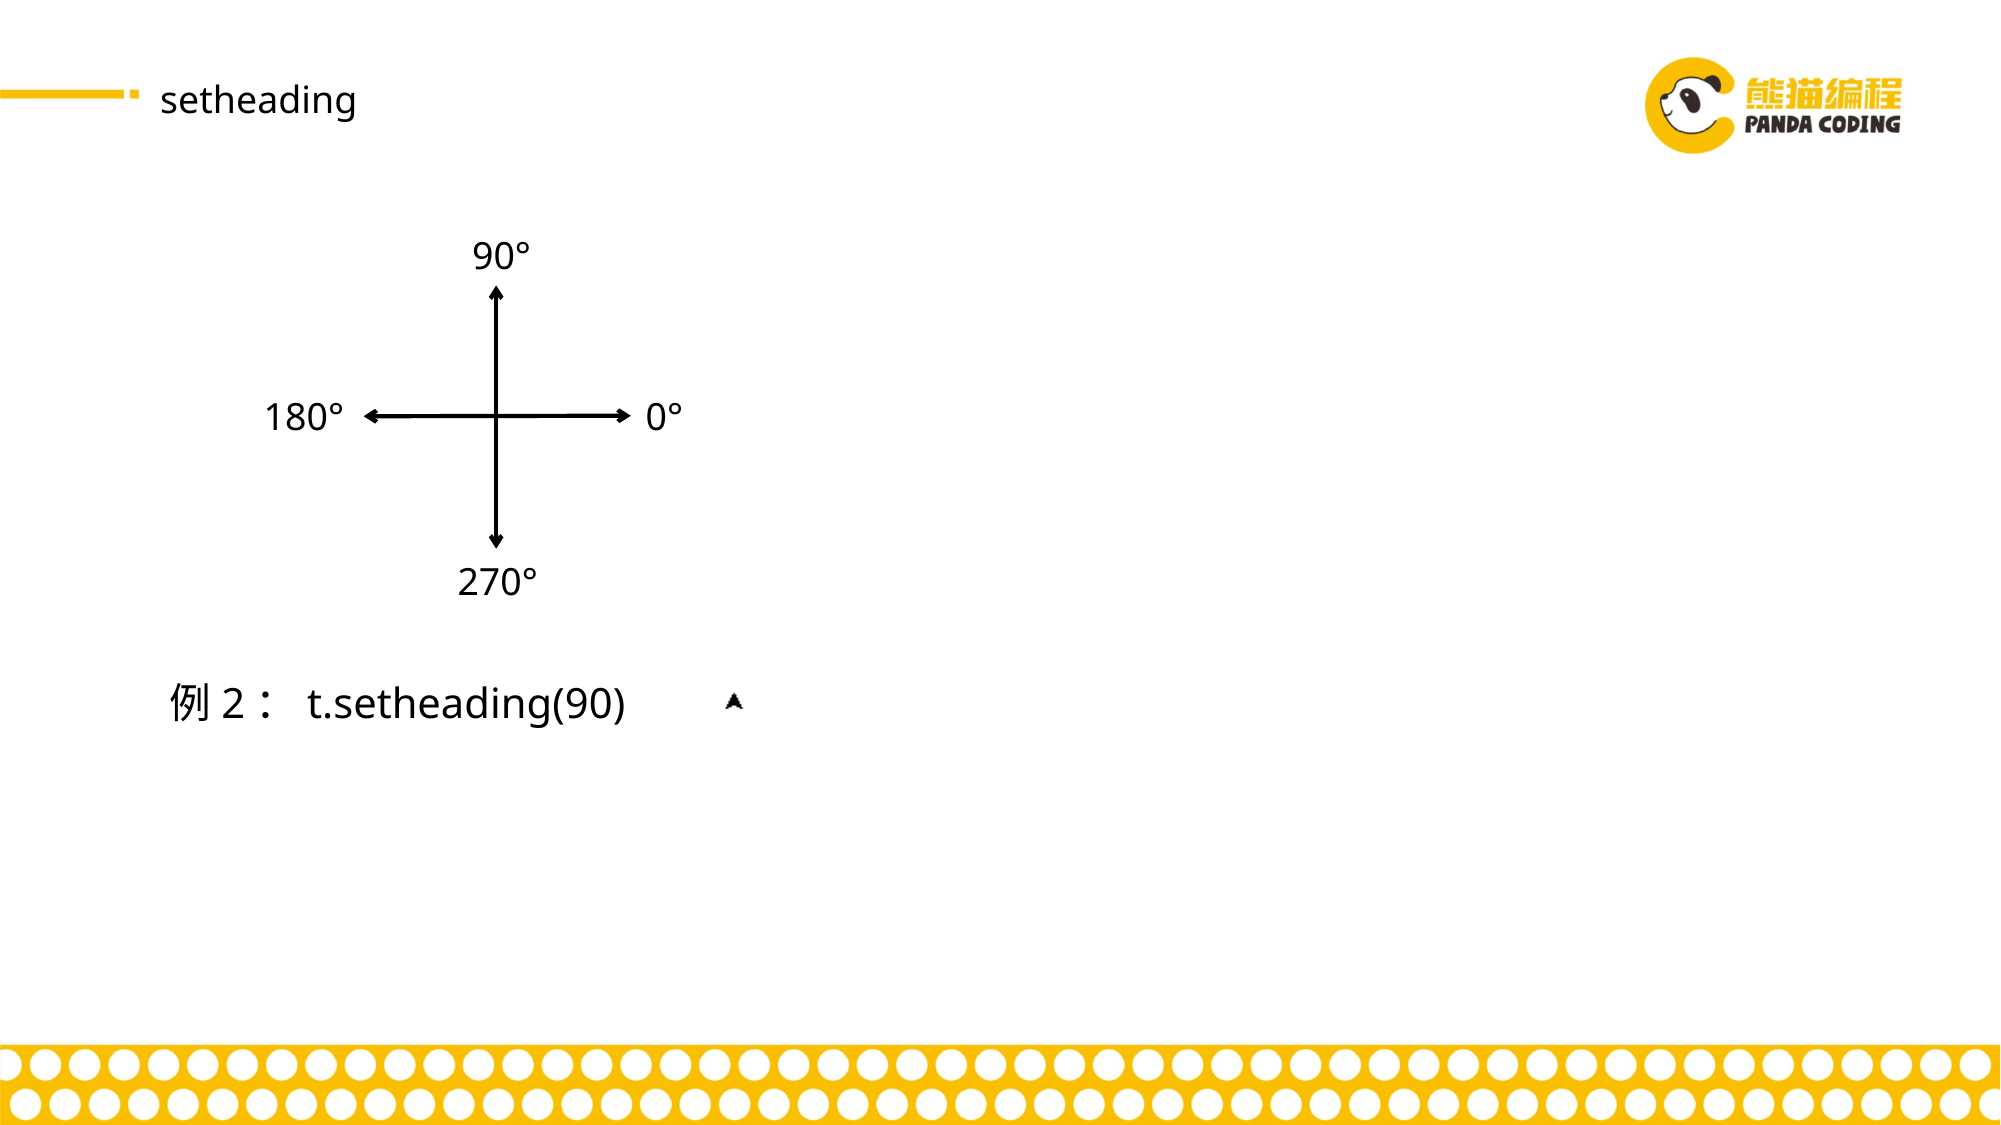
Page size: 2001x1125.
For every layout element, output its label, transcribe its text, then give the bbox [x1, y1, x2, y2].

text_box 0° [630, 385, 699, 446]
picture [0, 0, 2001, 1125]
text_box setheading [145, 68, 758, 129]
text_box 90° [457, 224, 547, 284]
text_box 270° [442, 550, 553, 611]
text_box 例2：t.setheading(90) [154, 669, 641, 734]
text_box 180° [248, 385, 360, 446]
